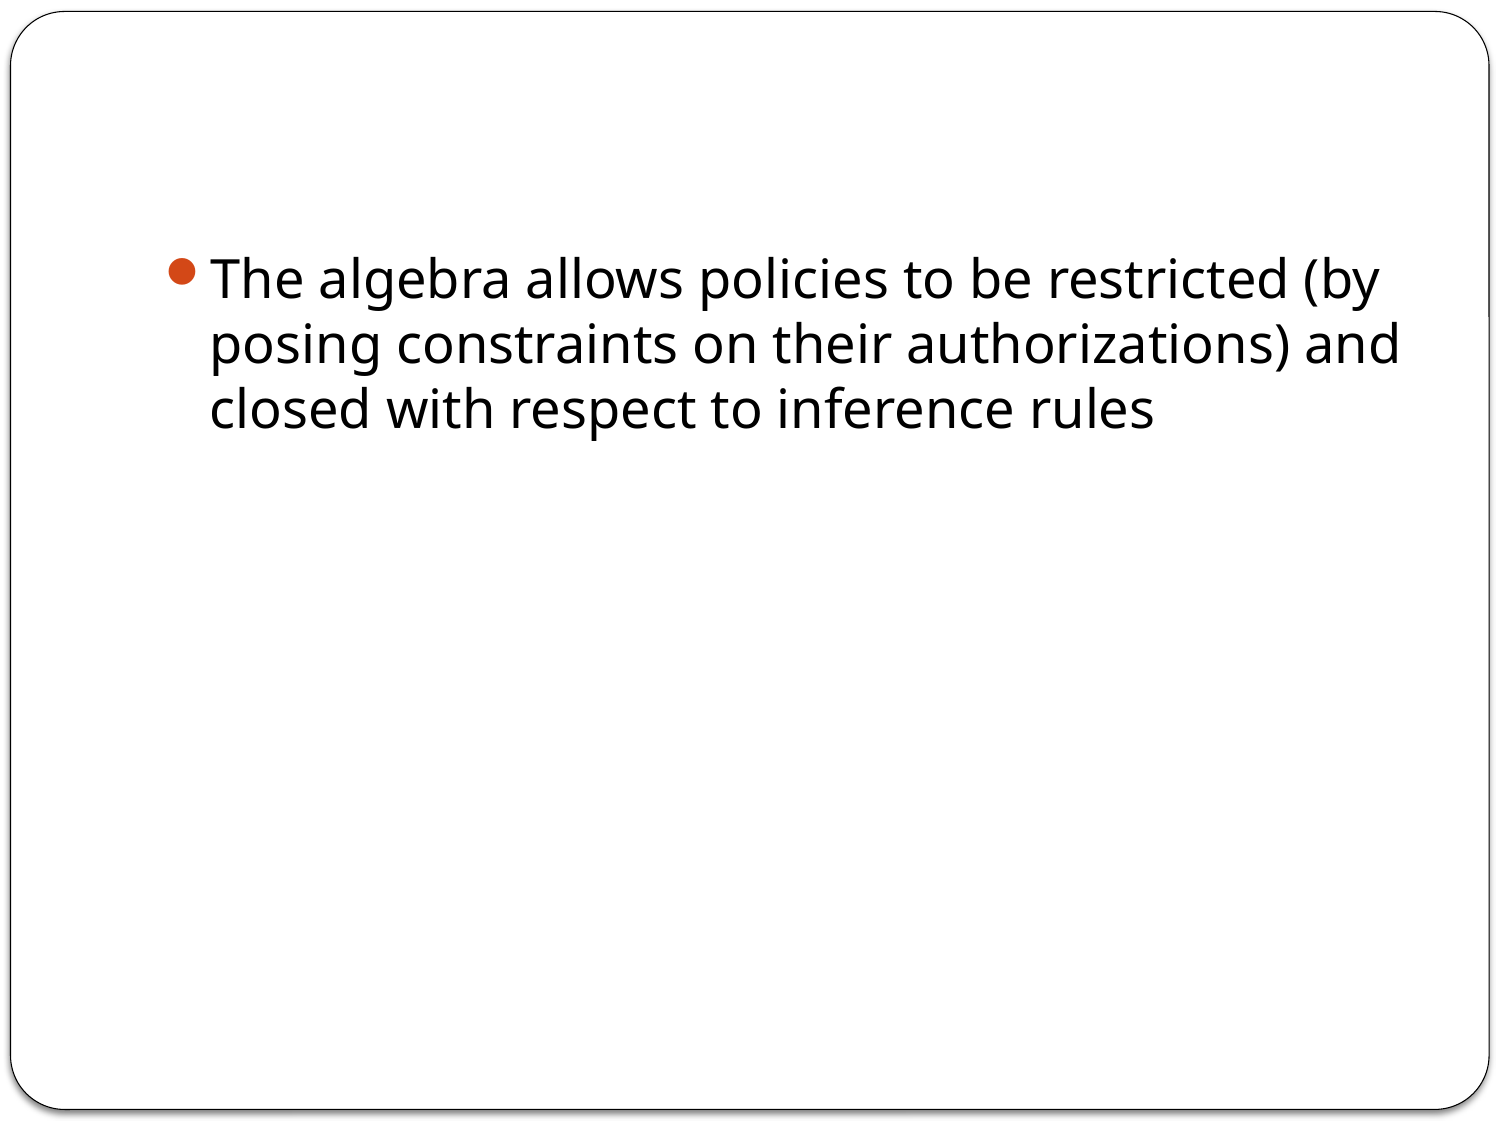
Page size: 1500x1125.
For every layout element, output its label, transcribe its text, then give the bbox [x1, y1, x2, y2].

list The algebra allows policies to be restricted (by posing constraints on their authorizations) and closed with respect to inference rules [150, 237, 1425, 988]
